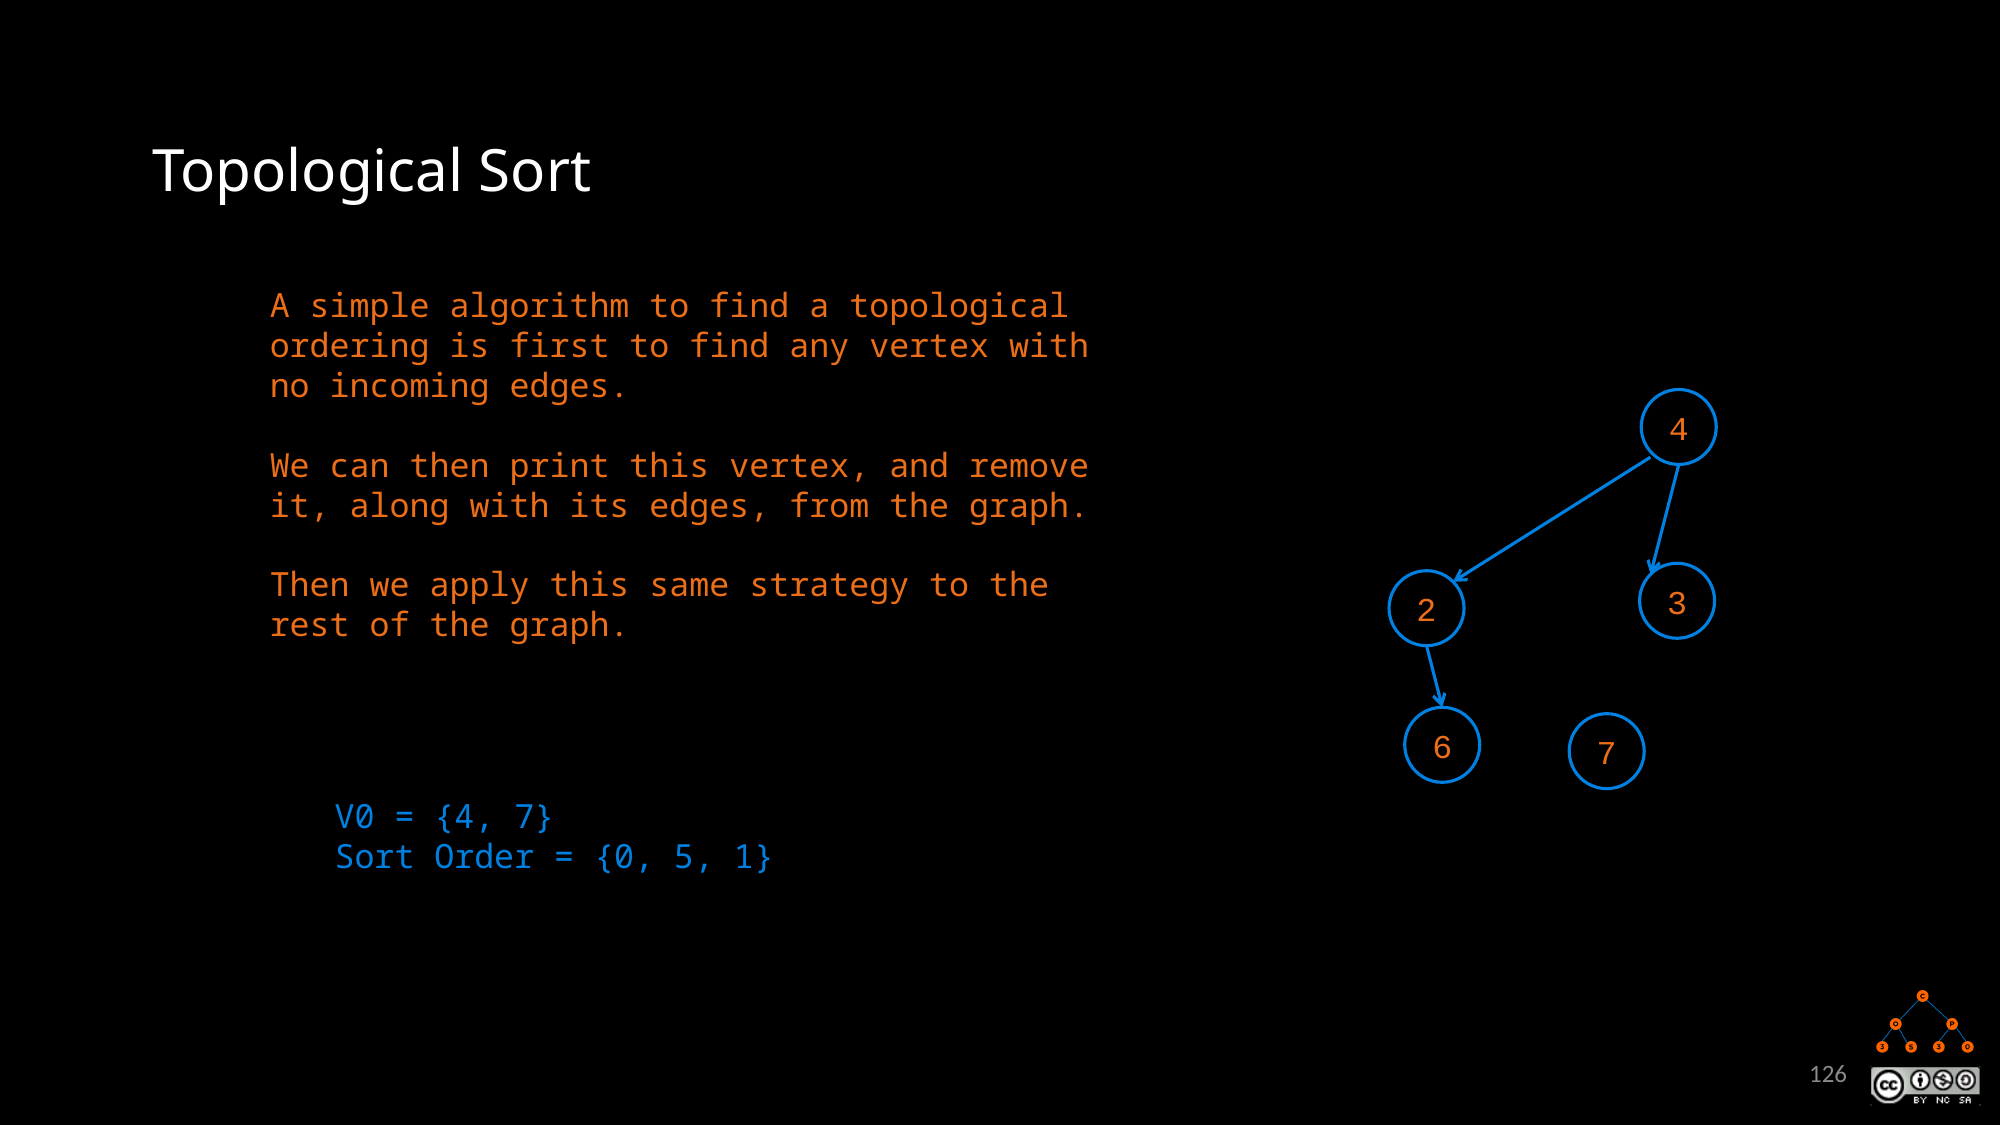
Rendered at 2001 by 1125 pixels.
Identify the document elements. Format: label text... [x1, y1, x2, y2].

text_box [1453, 457, 1651, 582]
text_box 7 [1569, 713, 1645, 789]
title Topological Sort [137, 59, 1863, 278]
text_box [1426, 645, 1443, 708]
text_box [1650, 464, 1679, 575]
text_box 3 [1639, 563, 1715, 639]
text_box 4 [1641, 389, 1717, 465]
text_box 6 [1404, 707, 1480, 783]
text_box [1856, 982, 1995, 1106]
slide_number 126 [1412, 1042, 1856, 1103]
text_box V0 = {4, 7} Sort Order = {0, 5, 1} [319, 787, 790, 883]
text_box A simple algorithm to find a topological ordering is first to find any vertex with no incoming edges. We can then print this vertex, and remove it, along with its edges, from the graph. Then we apply this same strategy to the rest of the graph. [255, 276, 1159, 651]
text_box 2 [1389, 570, 1465, 646]
